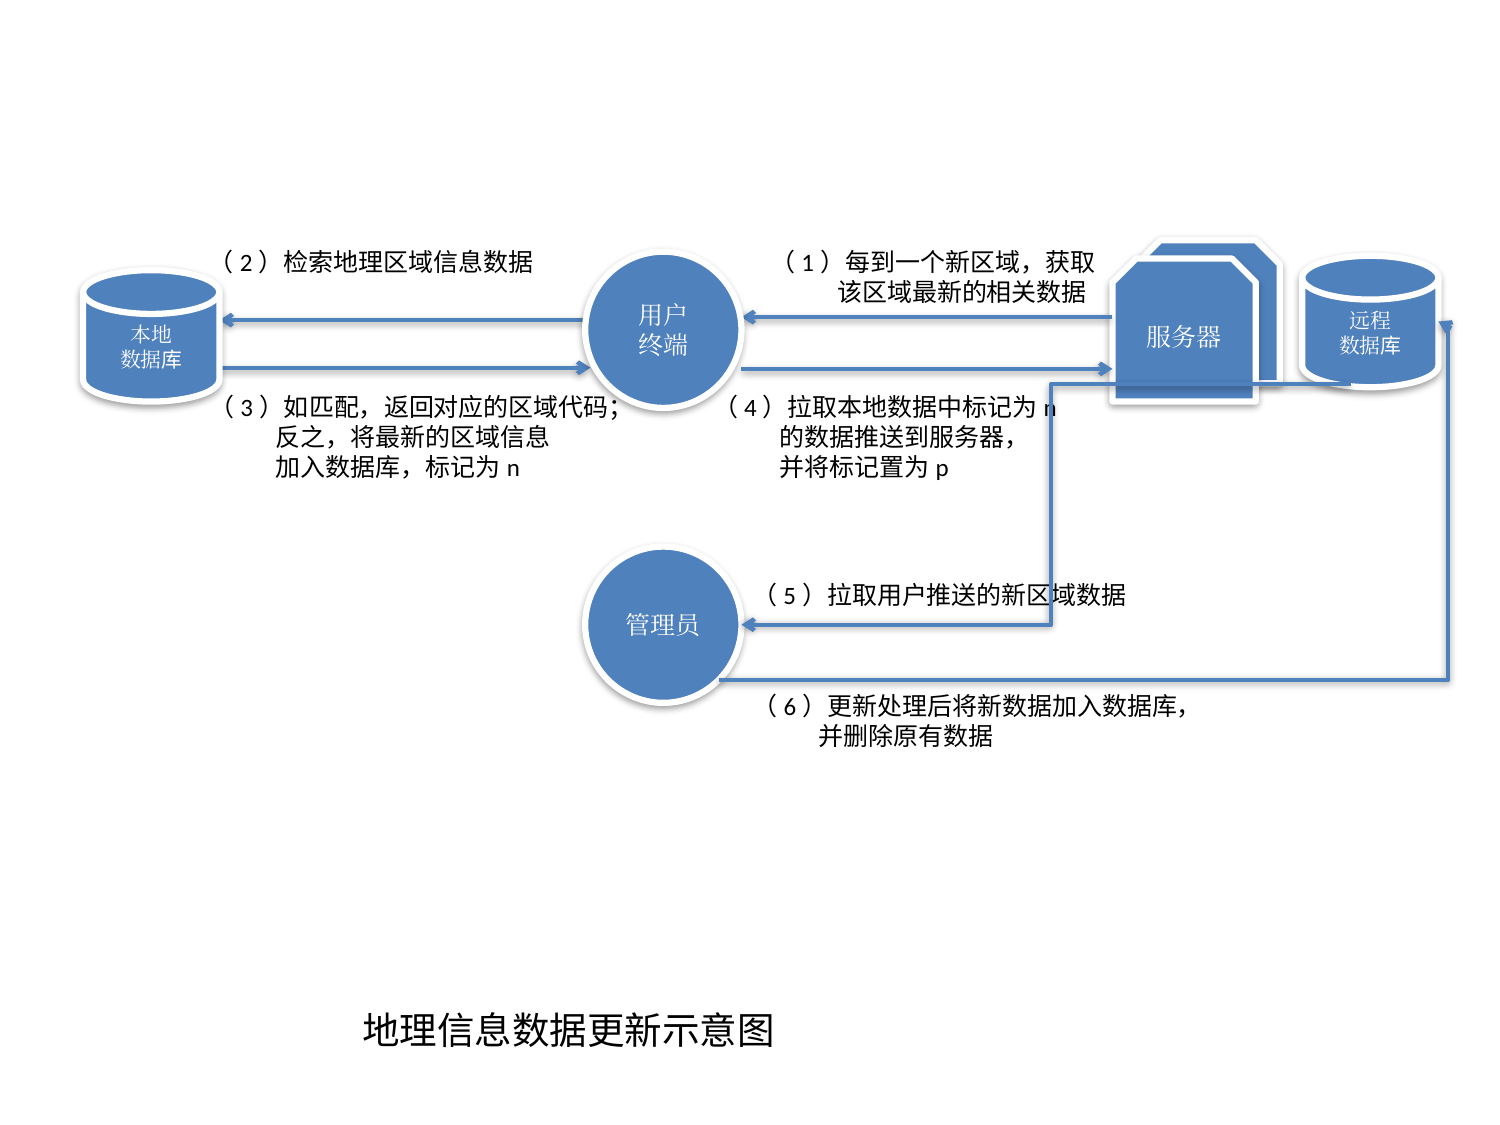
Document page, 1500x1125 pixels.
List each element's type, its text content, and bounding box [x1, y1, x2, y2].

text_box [1196, 383, 1351, 625]
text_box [82, 238, 892, 759]
text_box 地理信息数据更新示意图 [347, 999, 790, 1060]
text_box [1196, 238, 1439, 759]
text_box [741, 383, 892, 625]
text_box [897, 207, 1191, 860]
